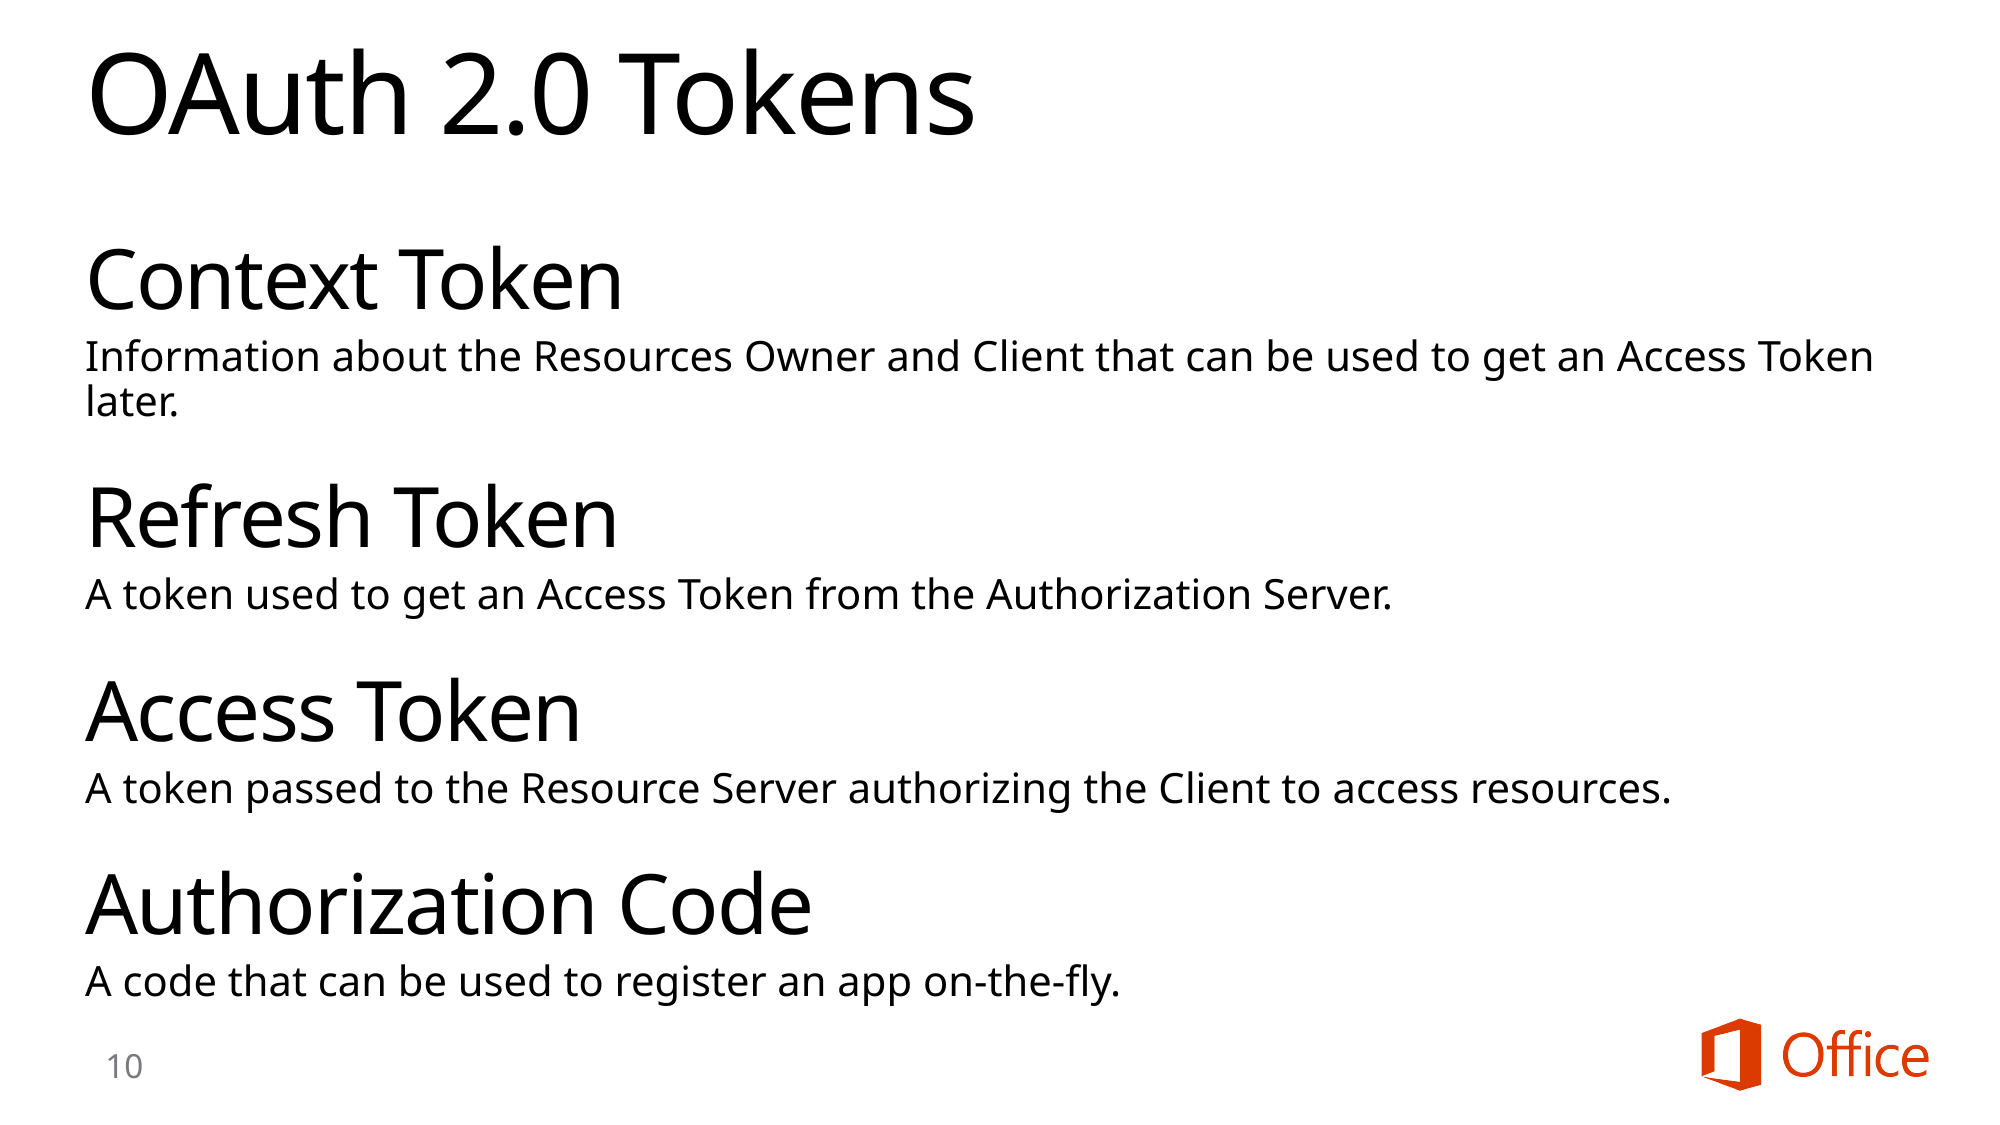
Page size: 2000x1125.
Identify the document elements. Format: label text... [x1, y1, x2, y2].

picture [1670, 987, 1960, 1122]
list Context Token Information about the Resources Owner and Client that can be used to get an Access Token later. Refresh Token A token used to get an Access Token from the Authorization Server. Access Token A token passed to the Resource Server authorizing the Client to access resources. Authorization Code A code that can be used to register an app on-the-fly. [85, 237, 1914, 1027]
slide_number 10 [85, 1049, 178, 1086]
title OAuth 2.0 Tokens [85, 37, 1914, 161]
